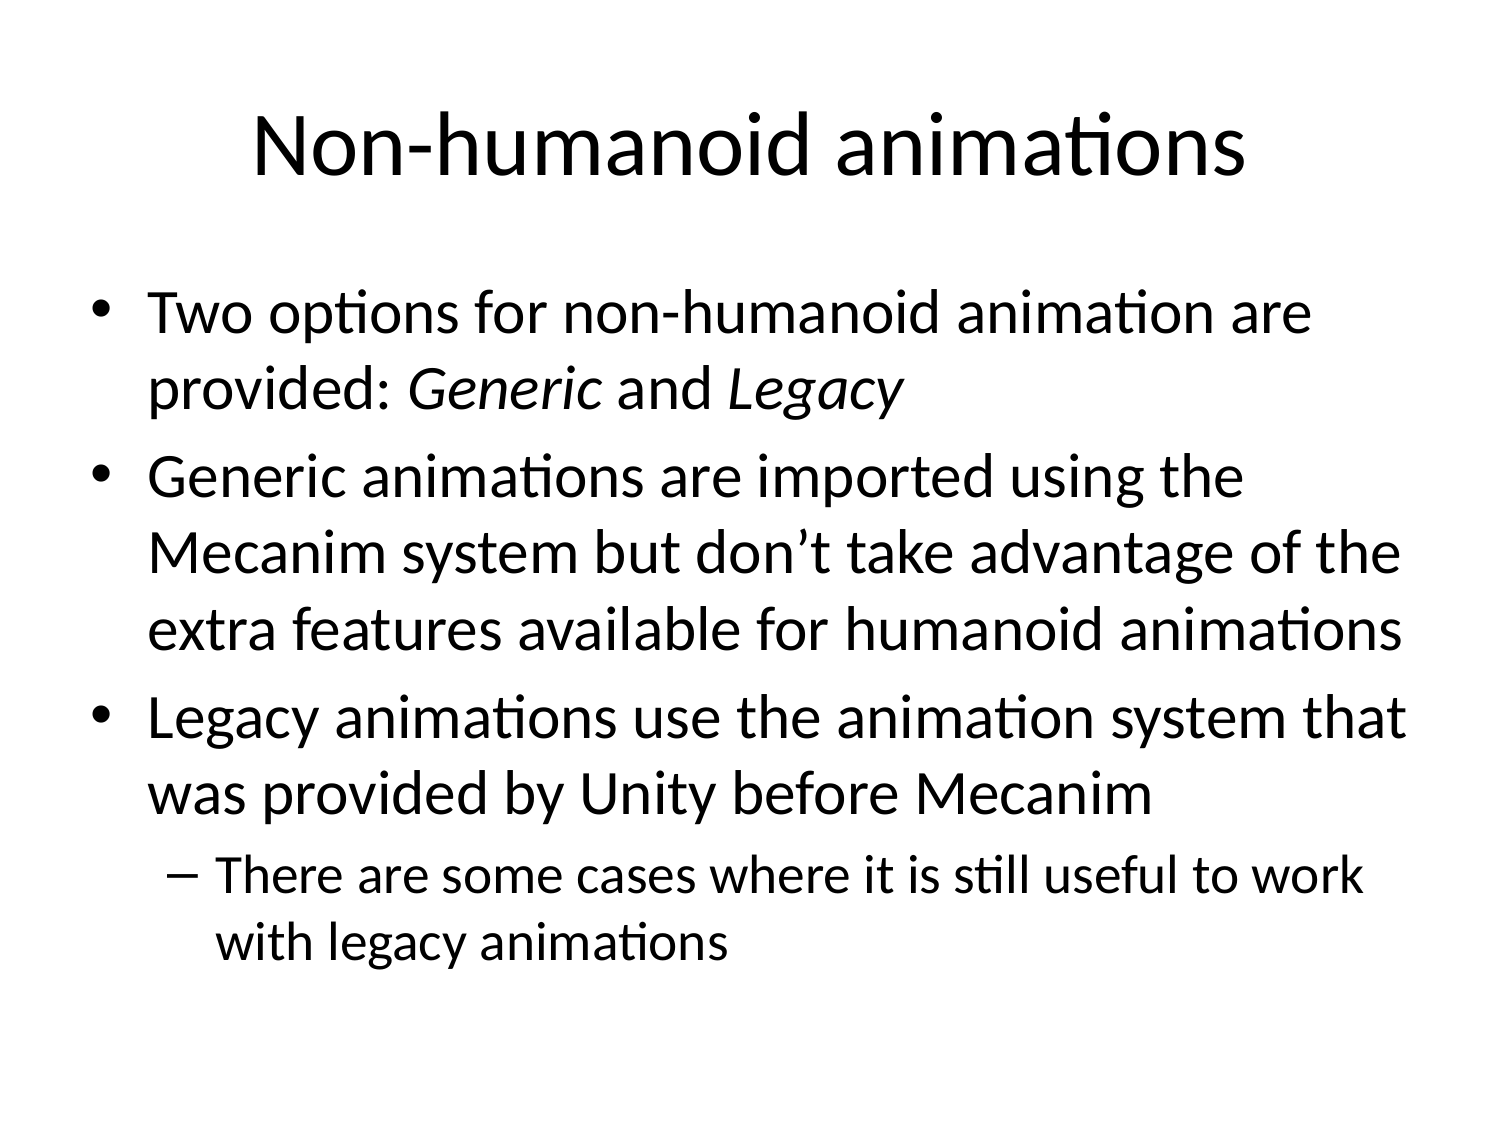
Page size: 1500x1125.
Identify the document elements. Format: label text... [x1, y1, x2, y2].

list Two options for non-humanoid animation are provided: Generic and Legacy Generic animations are imported using the Mecanim system but don’t take advantage of the extra features available for humanoid animations Legacy animations use the animation system that was provided by Unity before Mecanim There are some cases where it is still useful to work with legacy animations [75, 262, 1425, 1005]
title Non-humanoid animations [75, 45, 1425, 233]
